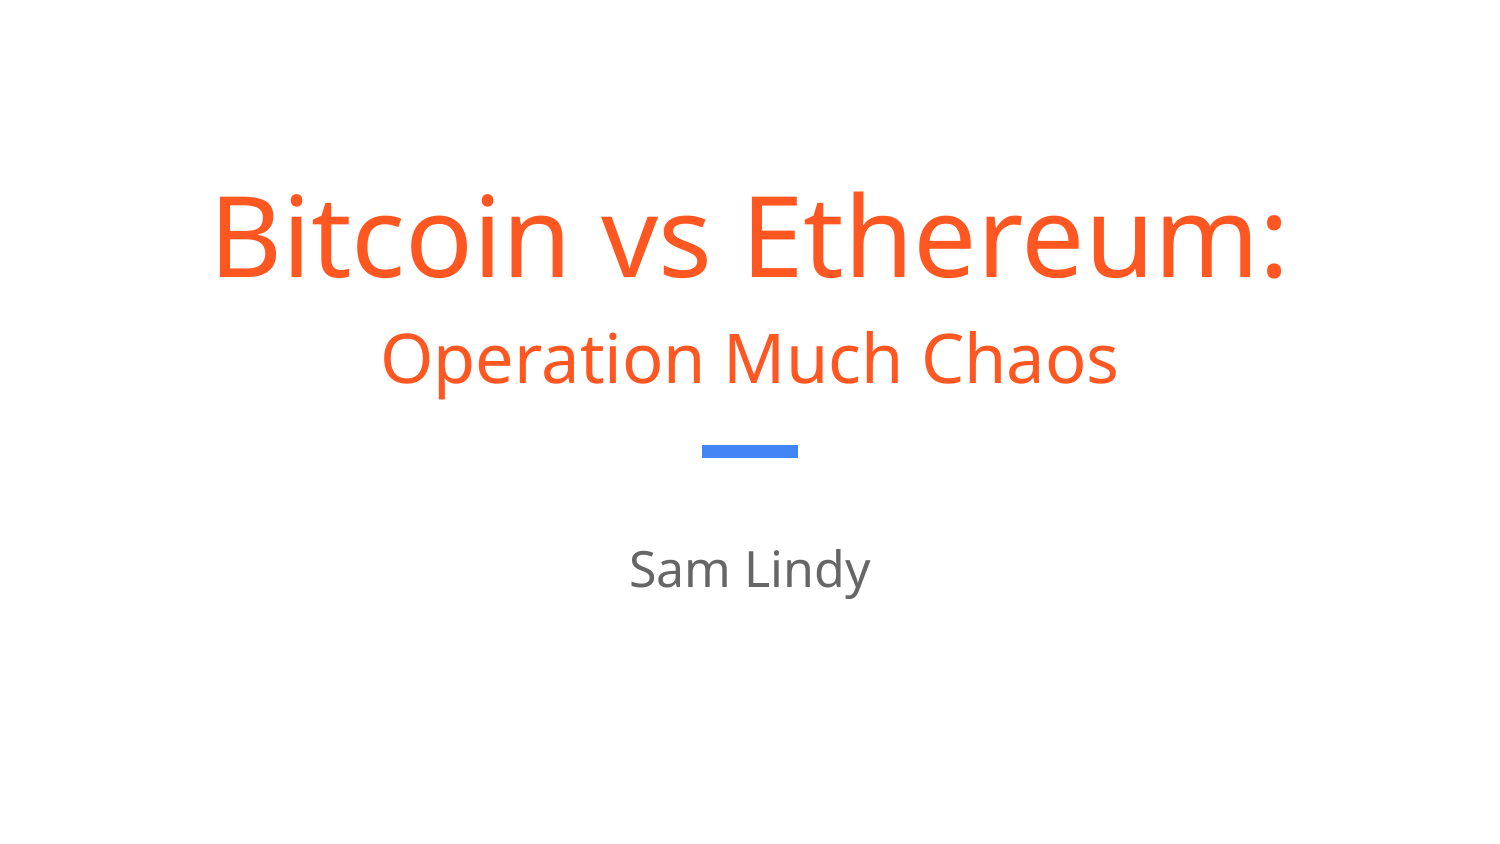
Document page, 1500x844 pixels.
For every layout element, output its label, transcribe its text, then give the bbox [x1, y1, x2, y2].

subtitle Sam Lindy [51, 519, 1449, 640]
title Bitcoin vs Ethereum: Operation Much Chaos [51, 97, 1449, 419]
